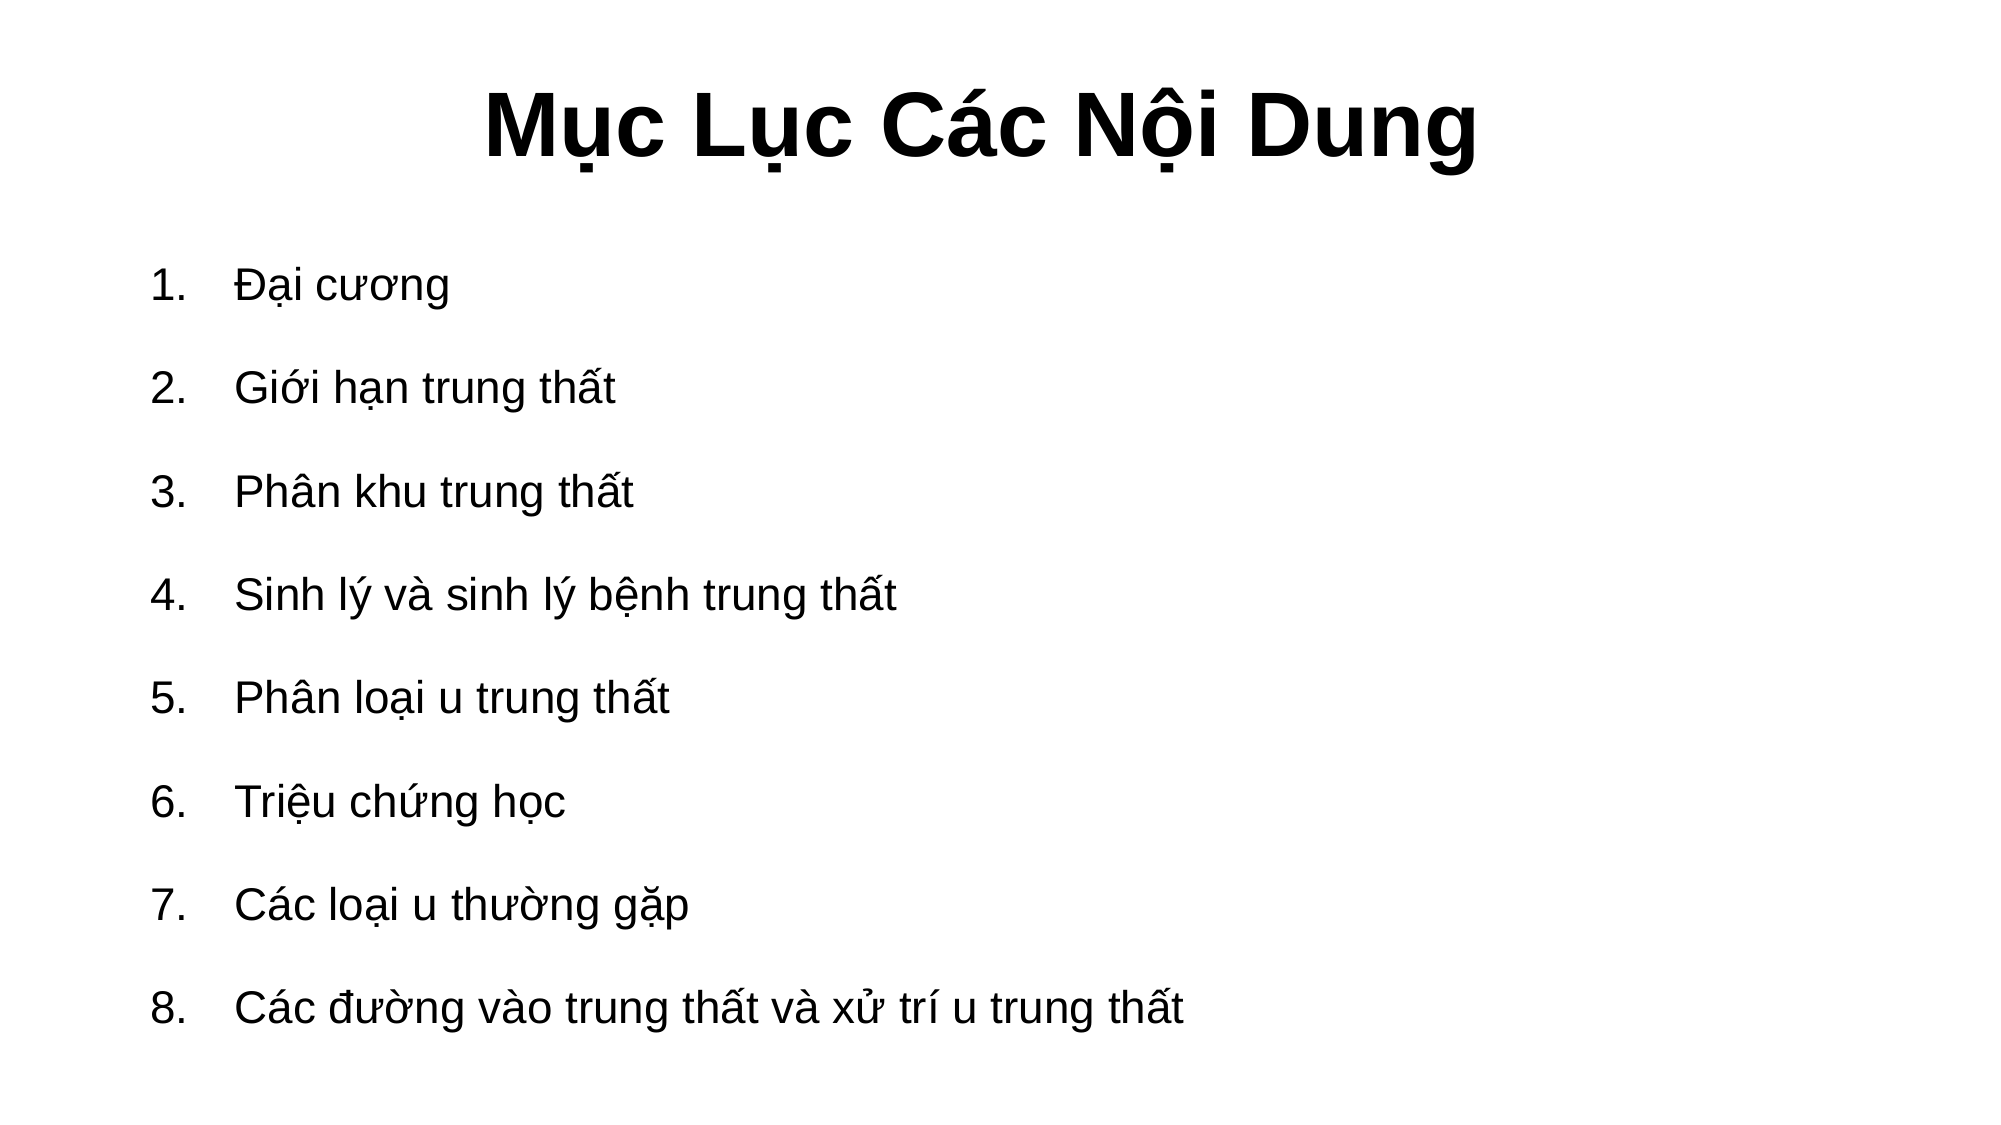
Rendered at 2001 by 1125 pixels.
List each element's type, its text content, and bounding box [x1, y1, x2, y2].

title Mục Lục Các Nội Dung [132, 17, 1858, 236]
list Đại cương Giới hạn trung thất Phân khu trung thất Sinh lý và sinh lý bệnh trung thất Phân loại u trung thất Triệu chứng học Các loại u thường gặp Các đường vào trung thất và xử trí u trung thất [135, 219, 1861, 1084]
